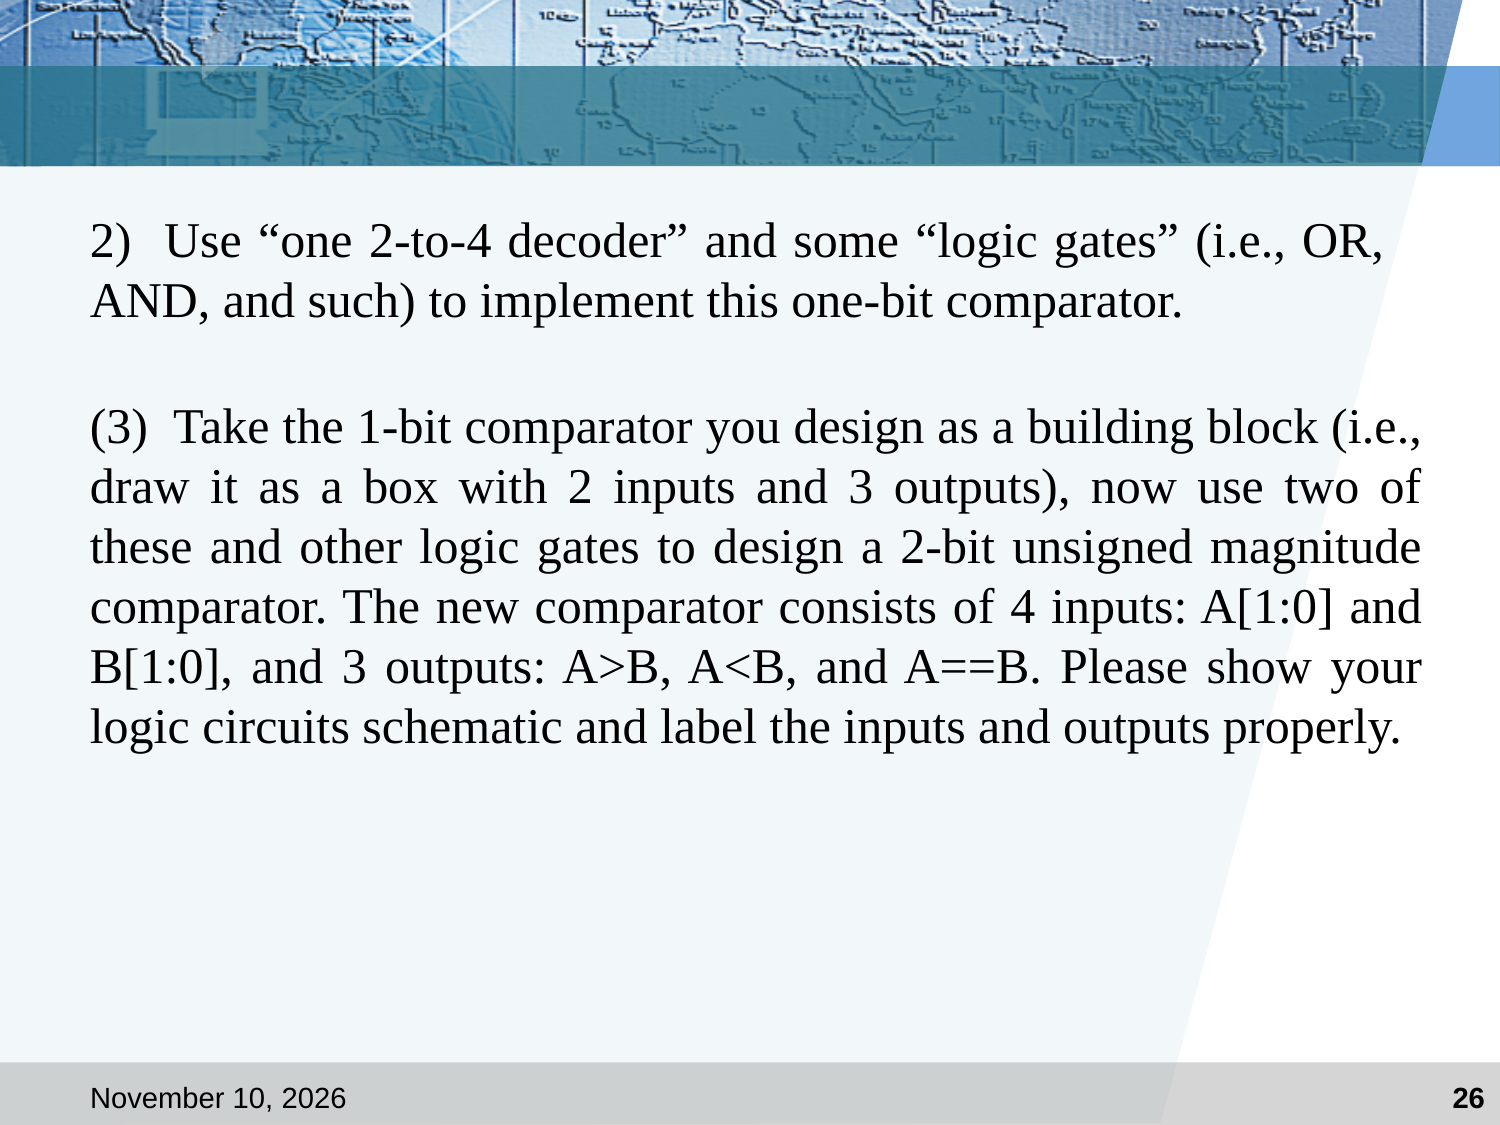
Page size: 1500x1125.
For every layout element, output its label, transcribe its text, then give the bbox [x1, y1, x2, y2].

text_box 2) Use “one 2-to-4 decoder” and some “logic gates” (i.e., OR, AND, and such) to implement this one-bit comparator. [75, 199, 1400, 335]
text_box (3) Take the 1-bit comparator you design as a building block (i.e., draw it as a box with 2 inputs and 3 outputs), now use two of these and other logic gates to design a 2-bit unsigned magnitude comparator. The new comparator consists of 4 inputs: A[1:0] and B[1:0], and 3 outputs: A>B, A<B, and A==B. Please show your logic circuits schematic and label the inputs and outputs properly. [74, 386, 1438, 761]
picture [2, 0, 1463, 66]
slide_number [75, 1072, 425, 1125]
slide_number 26 [1149, 1072, 1500, 1125]
